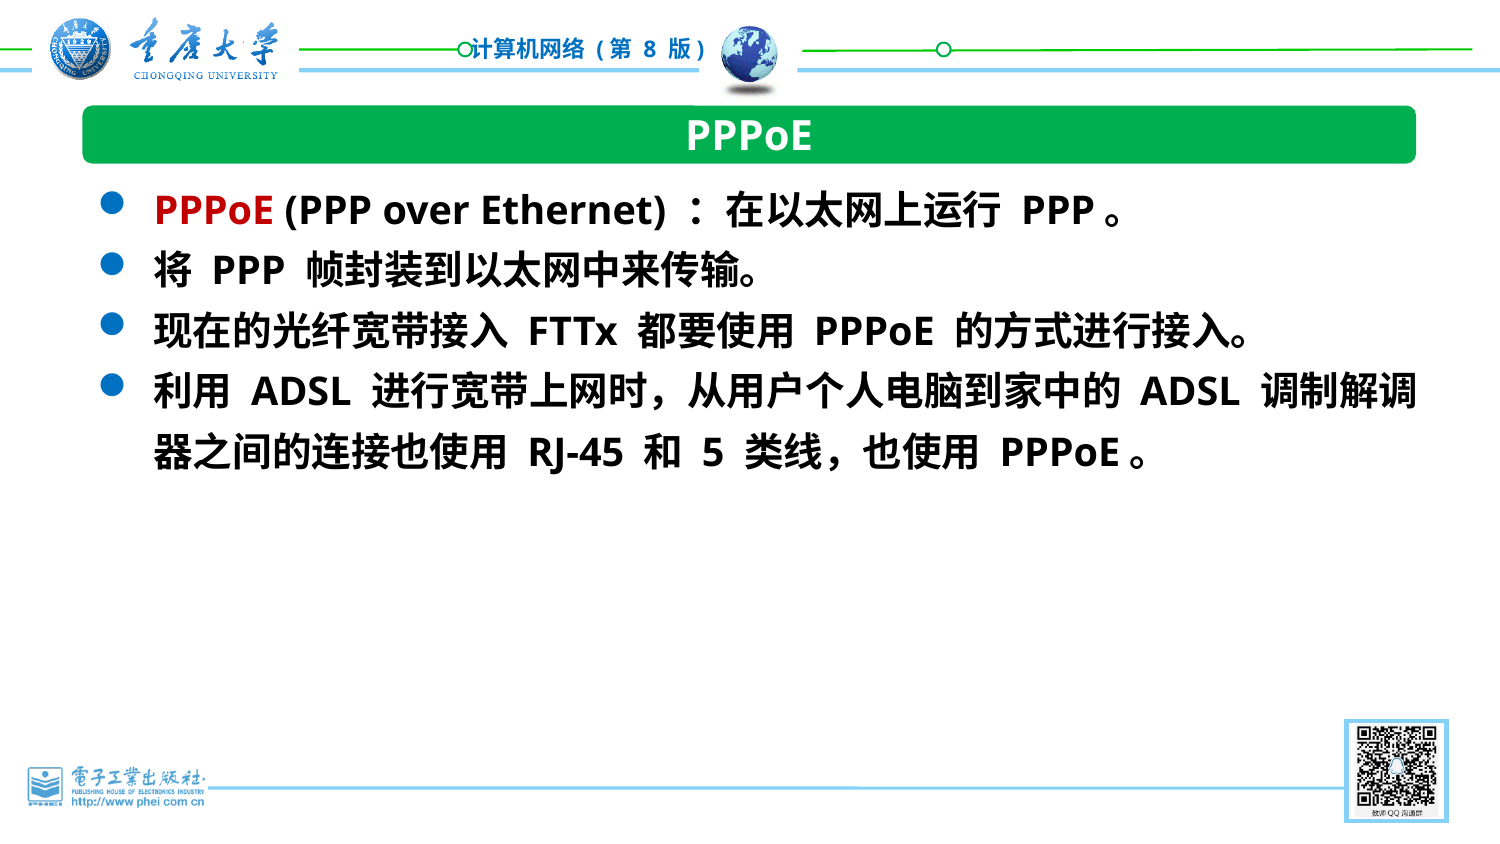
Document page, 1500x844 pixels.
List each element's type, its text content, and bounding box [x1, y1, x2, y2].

picture [23, 764, 208, 809]
text_box [829, 105, 1417, 164]
text_box PPPoE (PPP over Ethernet) ：在以太网上运行 PPP。 将 PPP 帧封装到以太网中来传输。 现在的光纤宽带接入 FTTx 都要使用 PPPoE 的方式进行接入。 利用 ADSL 进行宽带上网时，从用户个人电脑到家中的 ADSL 调制解调器之间的连接也使用 RJ-45 和 5 类线，也使用 PPPoE。 [82, 164, 1434, 482]
text_box [82, 105, 670, 164]
picture [1355, 724, 1438, 817]
text_box PPPoE [670, 101, 829, 167]
picture [719, 24, 779, 100]
picture [32, 0, 299, 91]
